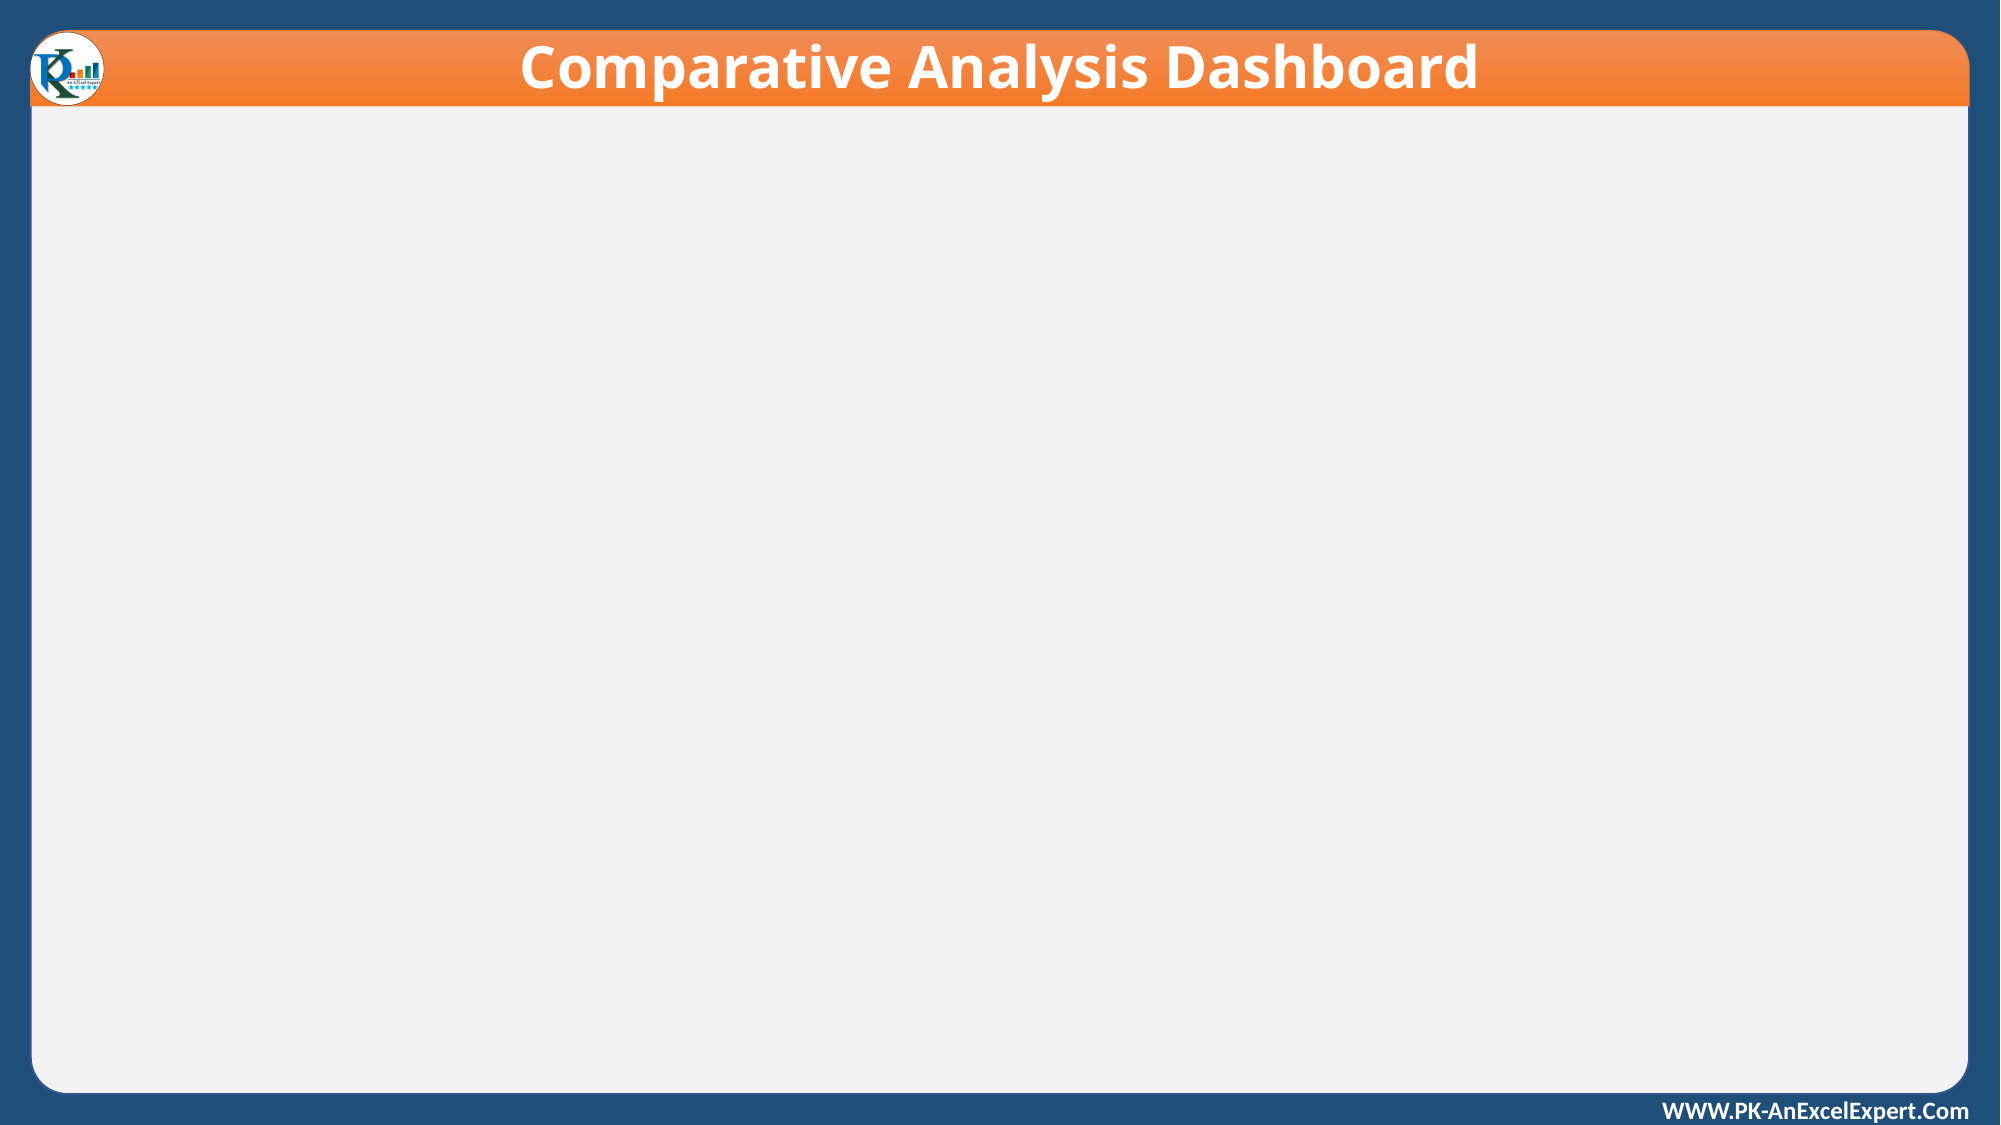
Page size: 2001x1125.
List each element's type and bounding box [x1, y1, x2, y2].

text_box [0, 0, 2000, 1125]
